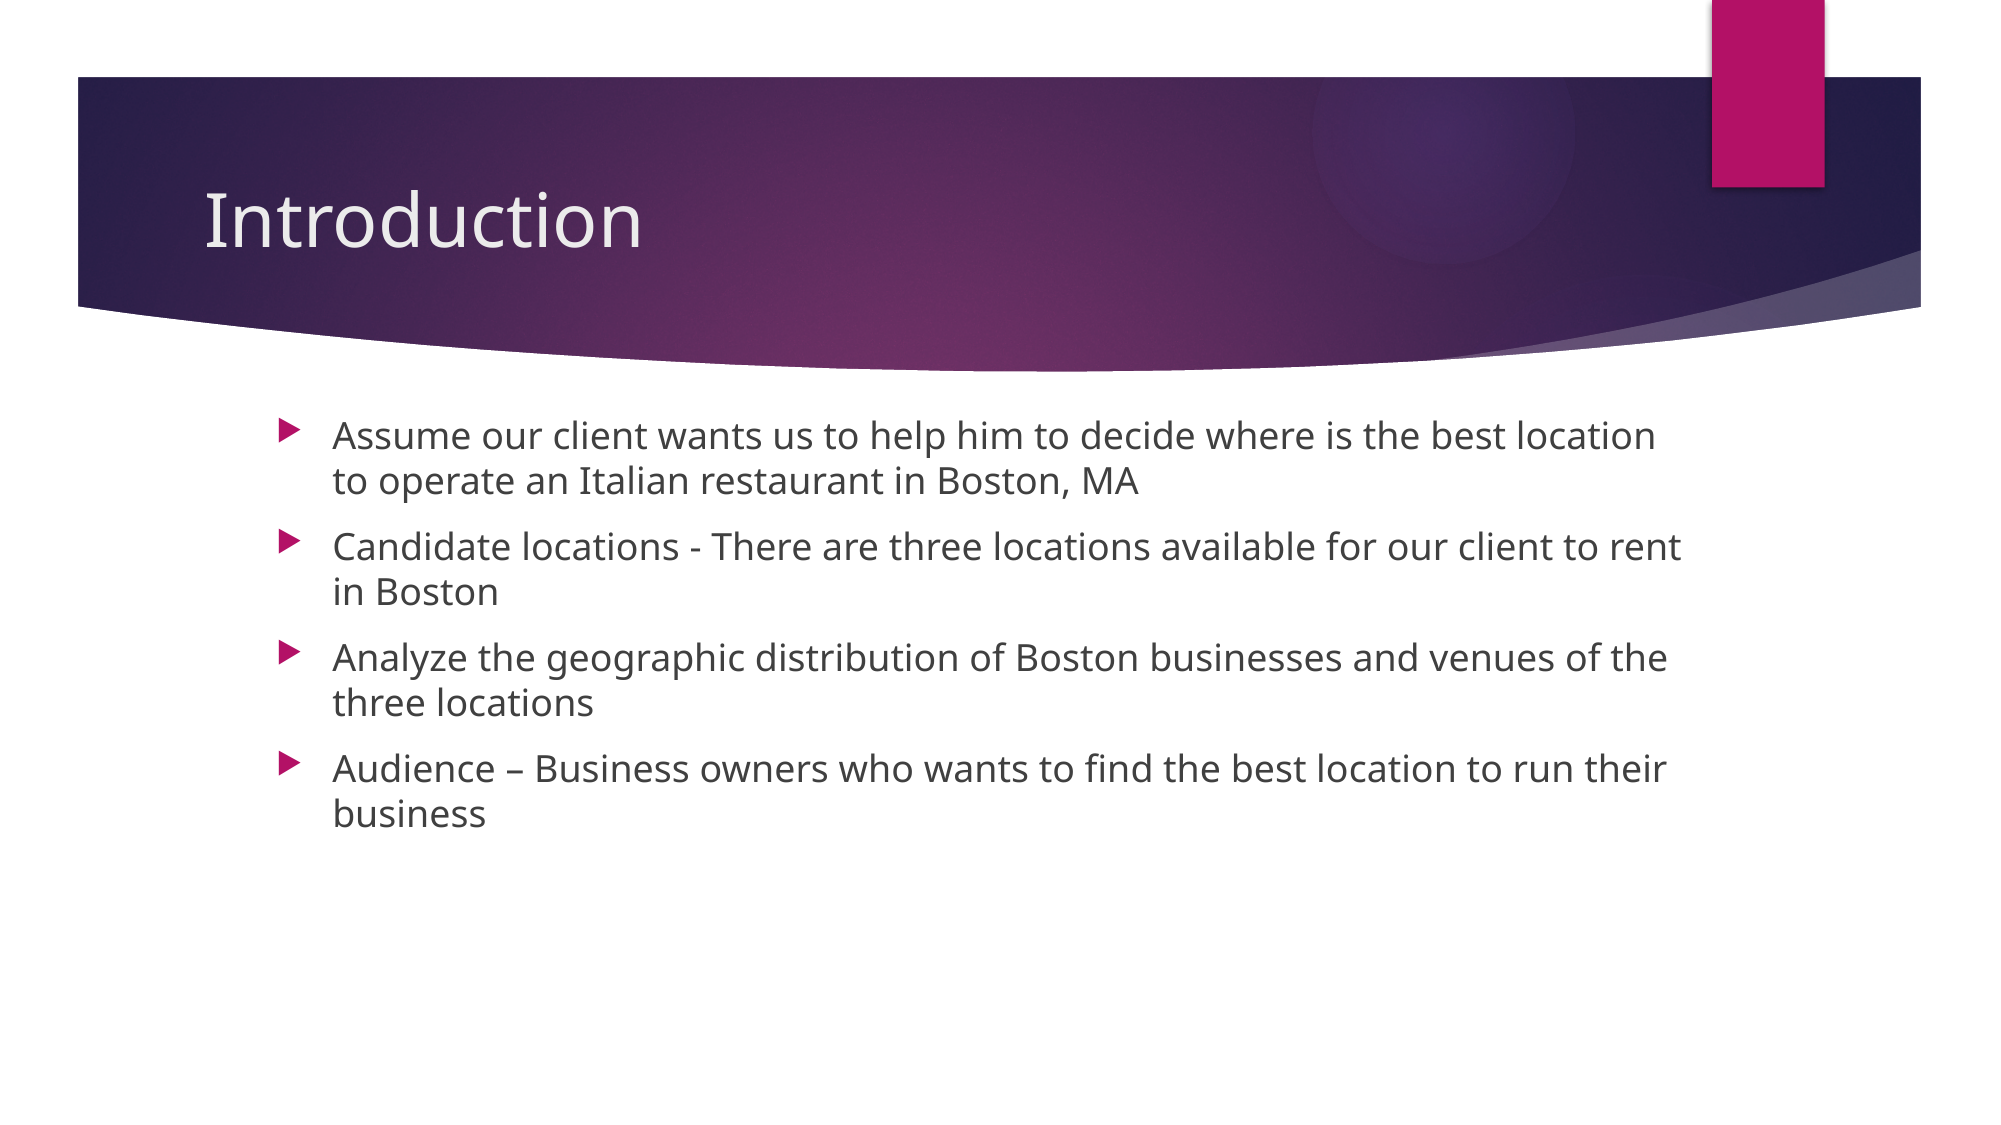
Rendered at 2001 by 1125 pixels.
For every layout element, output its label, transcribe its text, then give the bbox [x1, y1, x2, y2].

list Assume our client wants us to help him to decide where is the best location to operate an Italian restaurant in Boston, MA Candidate locations - There are three locations available for our client to rent in Boston Analyze the geographic distribution of Boston businesses and venues of the three locations Audience – Business owners who wants to find the best location to run their business [260, 404, 1709, 966]
title Introduction [189, 159, 1627, 276]
